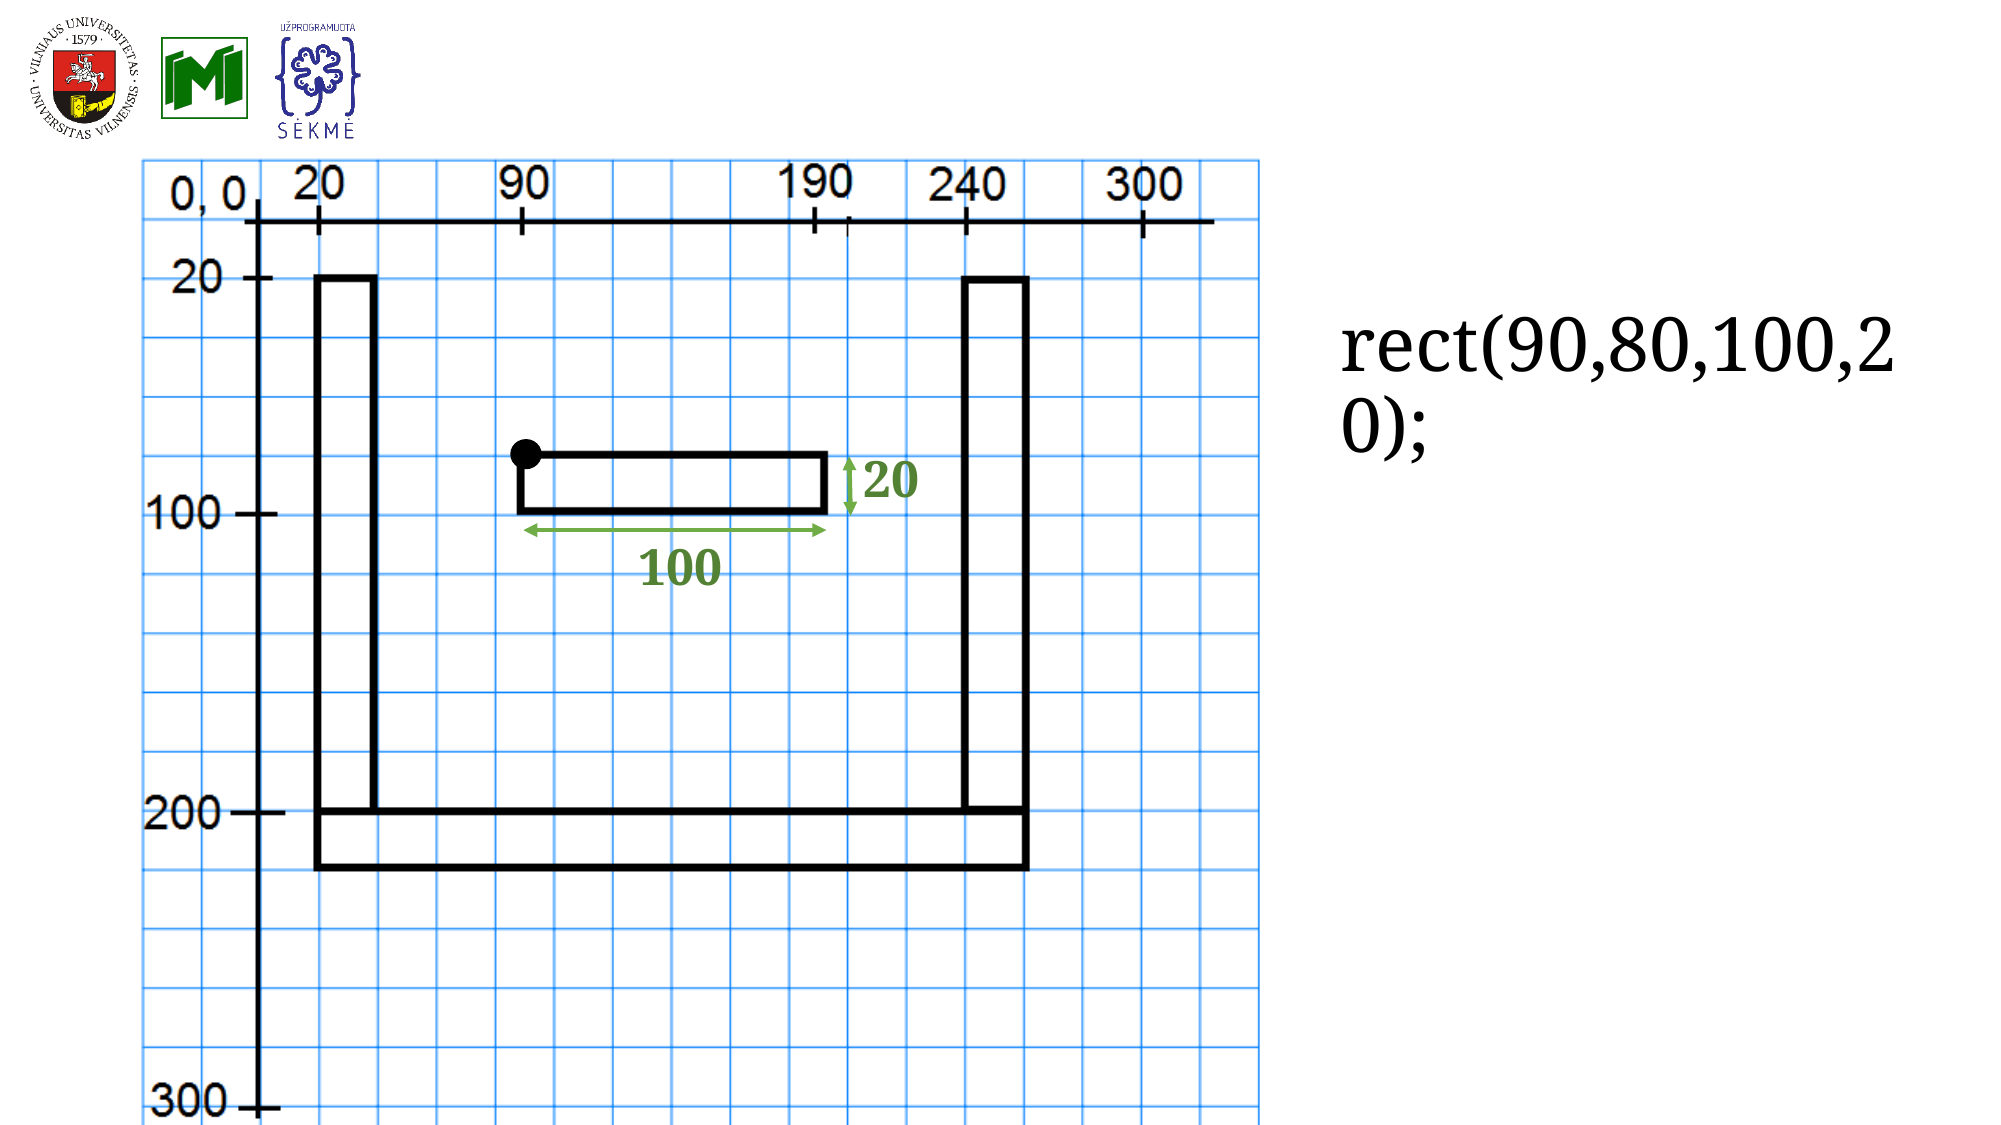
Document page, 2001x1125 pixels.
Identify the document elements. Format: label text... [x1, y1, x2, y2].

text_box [523, 527, 850, 604]
list rect(90,80,100,20); [1325, 299, 1945, 1014]
picture [28, 0, 1274, 1125]
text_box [849, 440, 964, 516]
